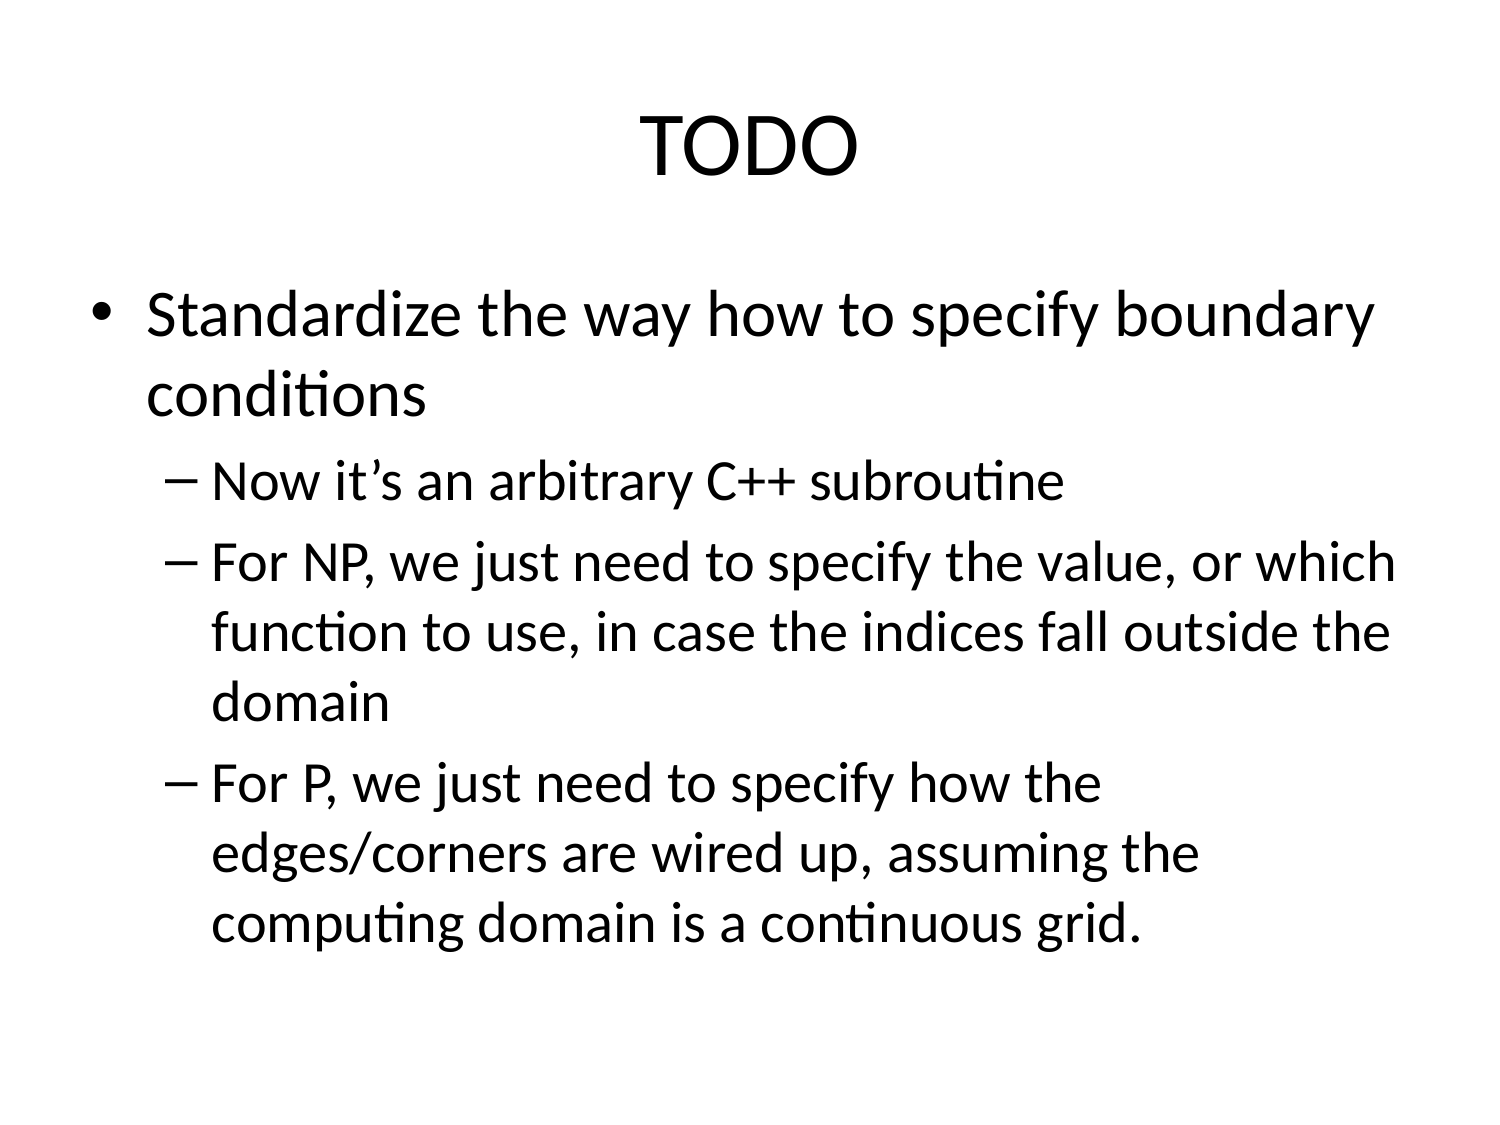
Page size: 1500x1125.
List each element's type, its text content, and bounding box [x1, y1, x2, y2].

title TODO [75, 45, 1425, 233]
list Standardize the way how to specify boundary conditions Now it’s an arbitrary C++ subroutine For NP, we just need to specify the value, or which function to use, in case the indices fall outside the domain For P, we just need to specify how the edges/corners are wired up, assuming the computing domain is a continuous grid. [75, 262, 1425, 1005]
